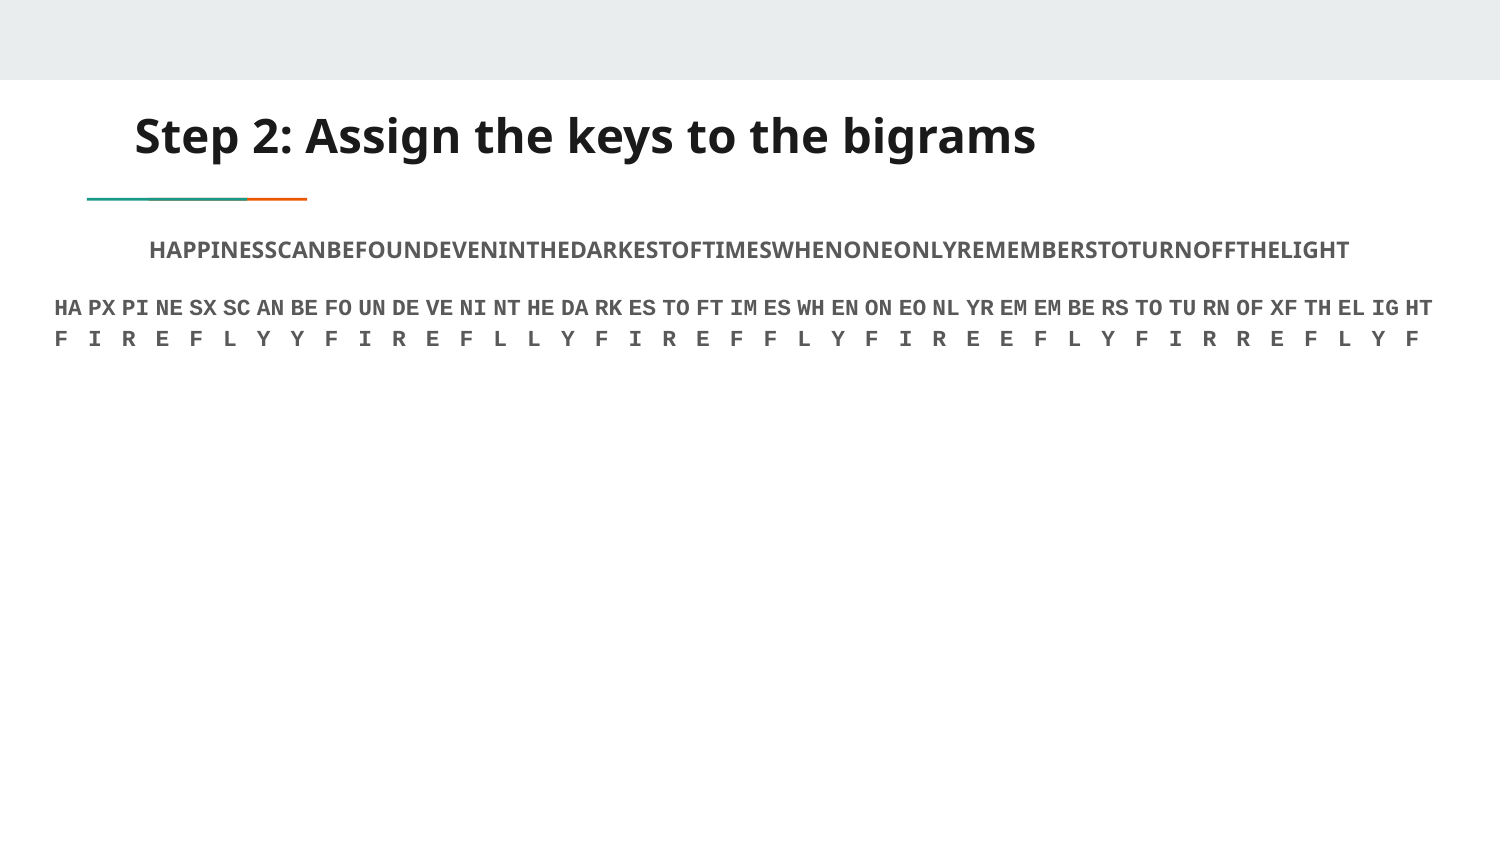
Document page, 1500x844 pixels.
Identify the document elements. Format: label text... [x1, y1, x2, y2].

list HAPPINESSCANBEFOUNDEVENINTHEDARKESTOFTIMESWHENONEONLYREMEMBERSTOTURNOFFTHELIGHT HA PX PI NE SX SC AN BE FO UN DE VE NI NT HE DA RK ES TO FT IM ES WH EN ON EO NL YR EM EM BE RS TO TU RN OF XF TH EL IG HT F I R E F L Y Y F I R E F L L Y F I R E F F L Y F I R E E F L Y F I R R E F L Y F [39, 216, 1461, 712]
title Step 2: Assign the keys to the bigrams [119, 91, 1381, 180]
